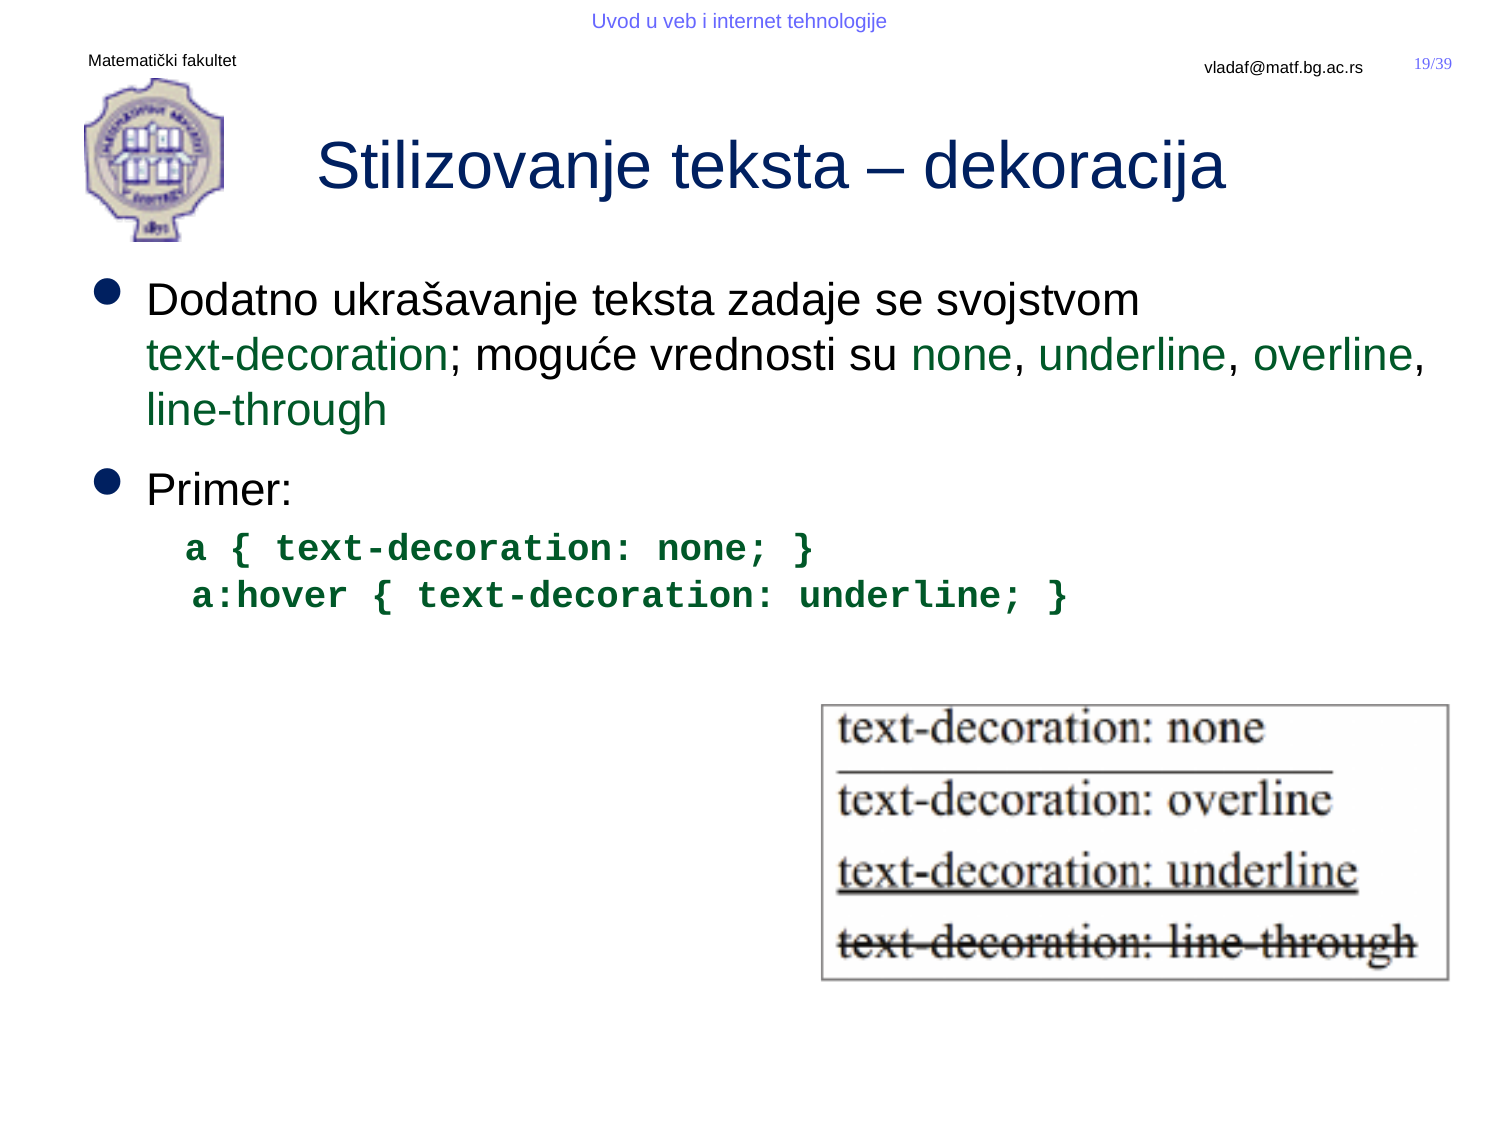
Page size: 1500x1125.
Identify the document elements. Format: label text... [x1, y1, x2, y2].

title Stilizovanje teksta – dekoracija [301, 90, 1425, 233]
list Dodatno ukrašavanje teksta zadaje se svojstvom text-decoration; moguće vrednosti su none, underline, overline, line-through Primer: a { text-decoration: none; } a:hover { text-decoration: underline; } [75, 262, 1483, 1125]
picture [820, 703, 1463, 994]
picture [84, 78, 224, 242]
